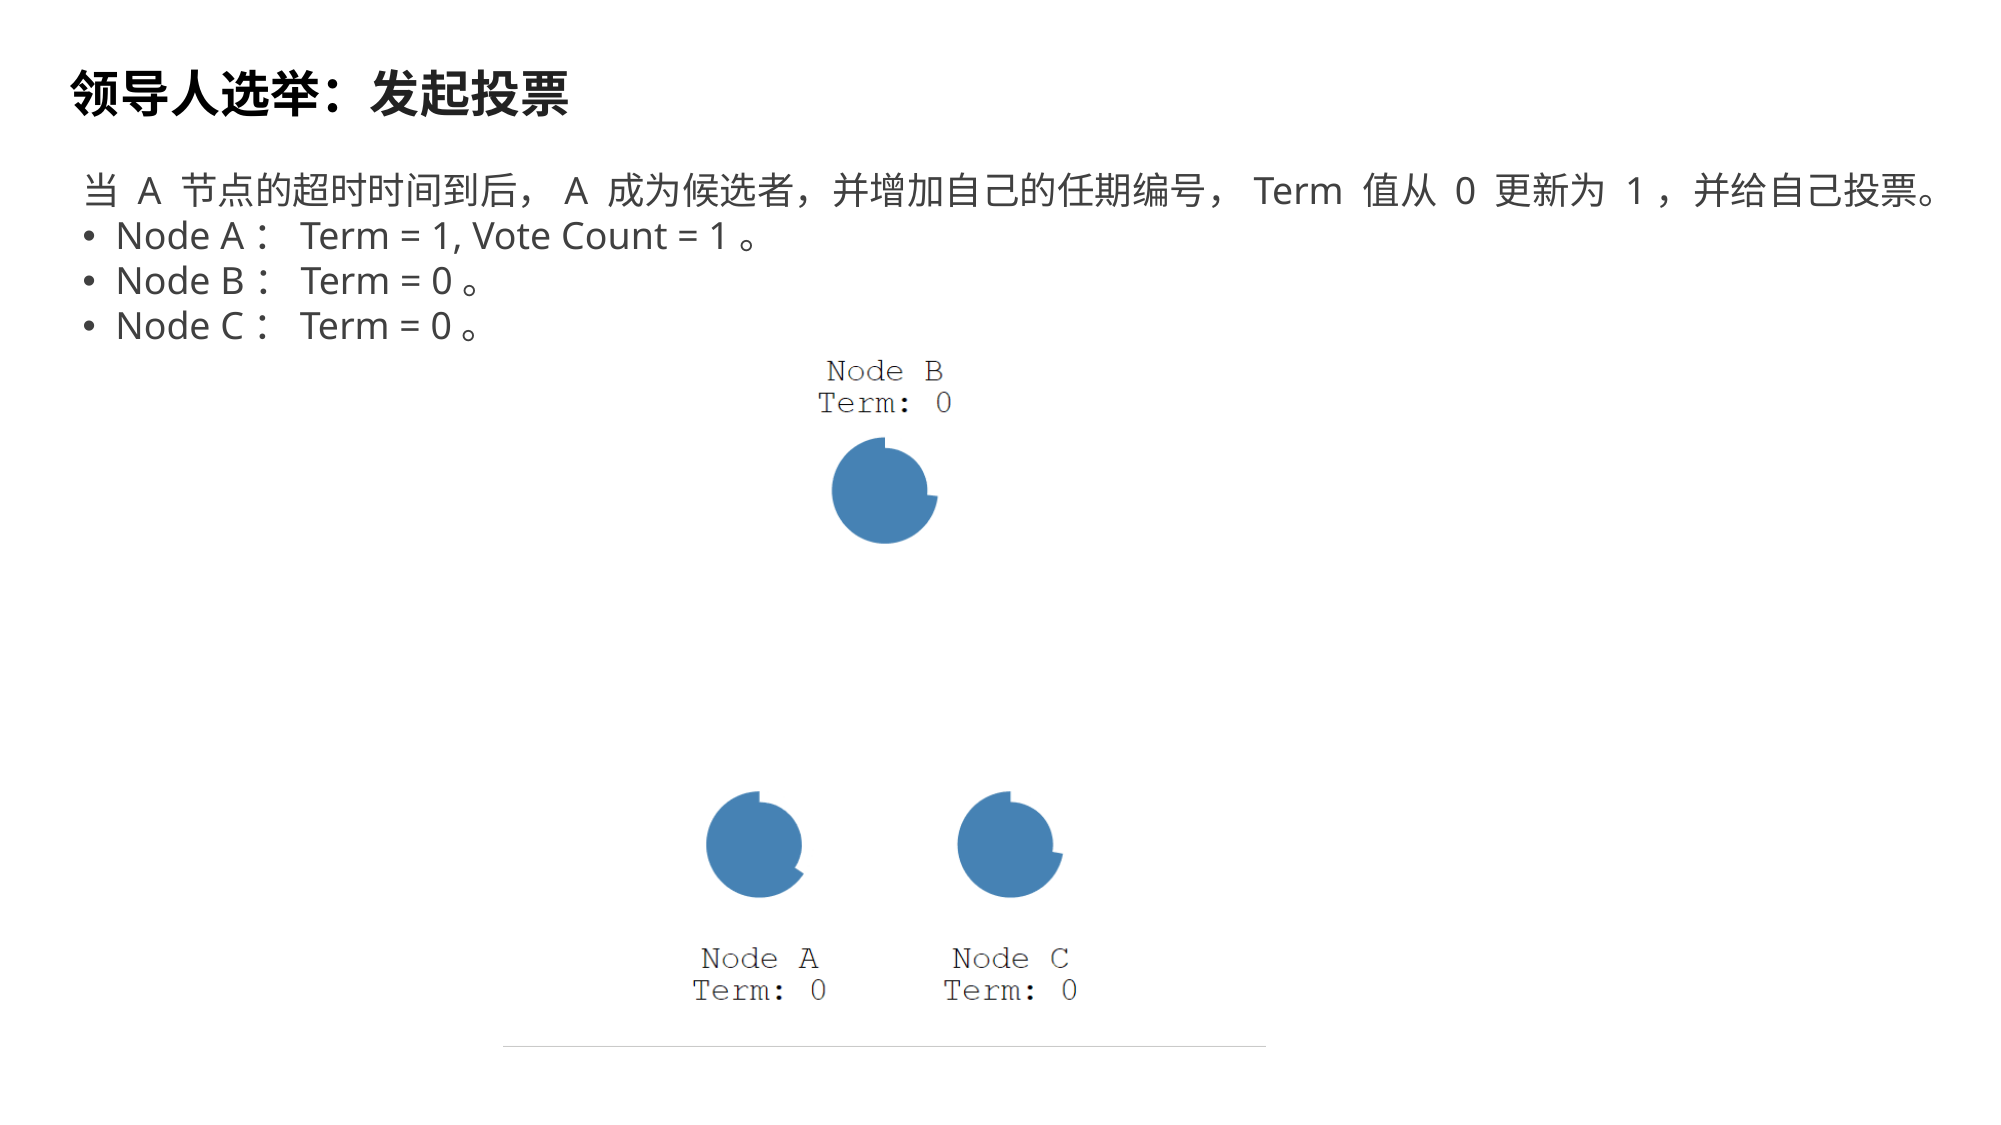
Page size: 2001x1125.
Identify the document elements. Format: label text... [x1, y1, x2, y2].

text_box 当 A 节点的超时时间到后，A 成为候选者，并增加自己的任期编号，Term 值从 0 更新为 1，并给自己投票。 Node A：Term = 1, Vote Count = 1。 Node B：Term = 0。 Node C：Term = 0。 [67, 160, 2000, 355]
picture [503, 327, 1266, 1047]
text_box 领导人选举：发起投票 [55, 55, 669, 131]
